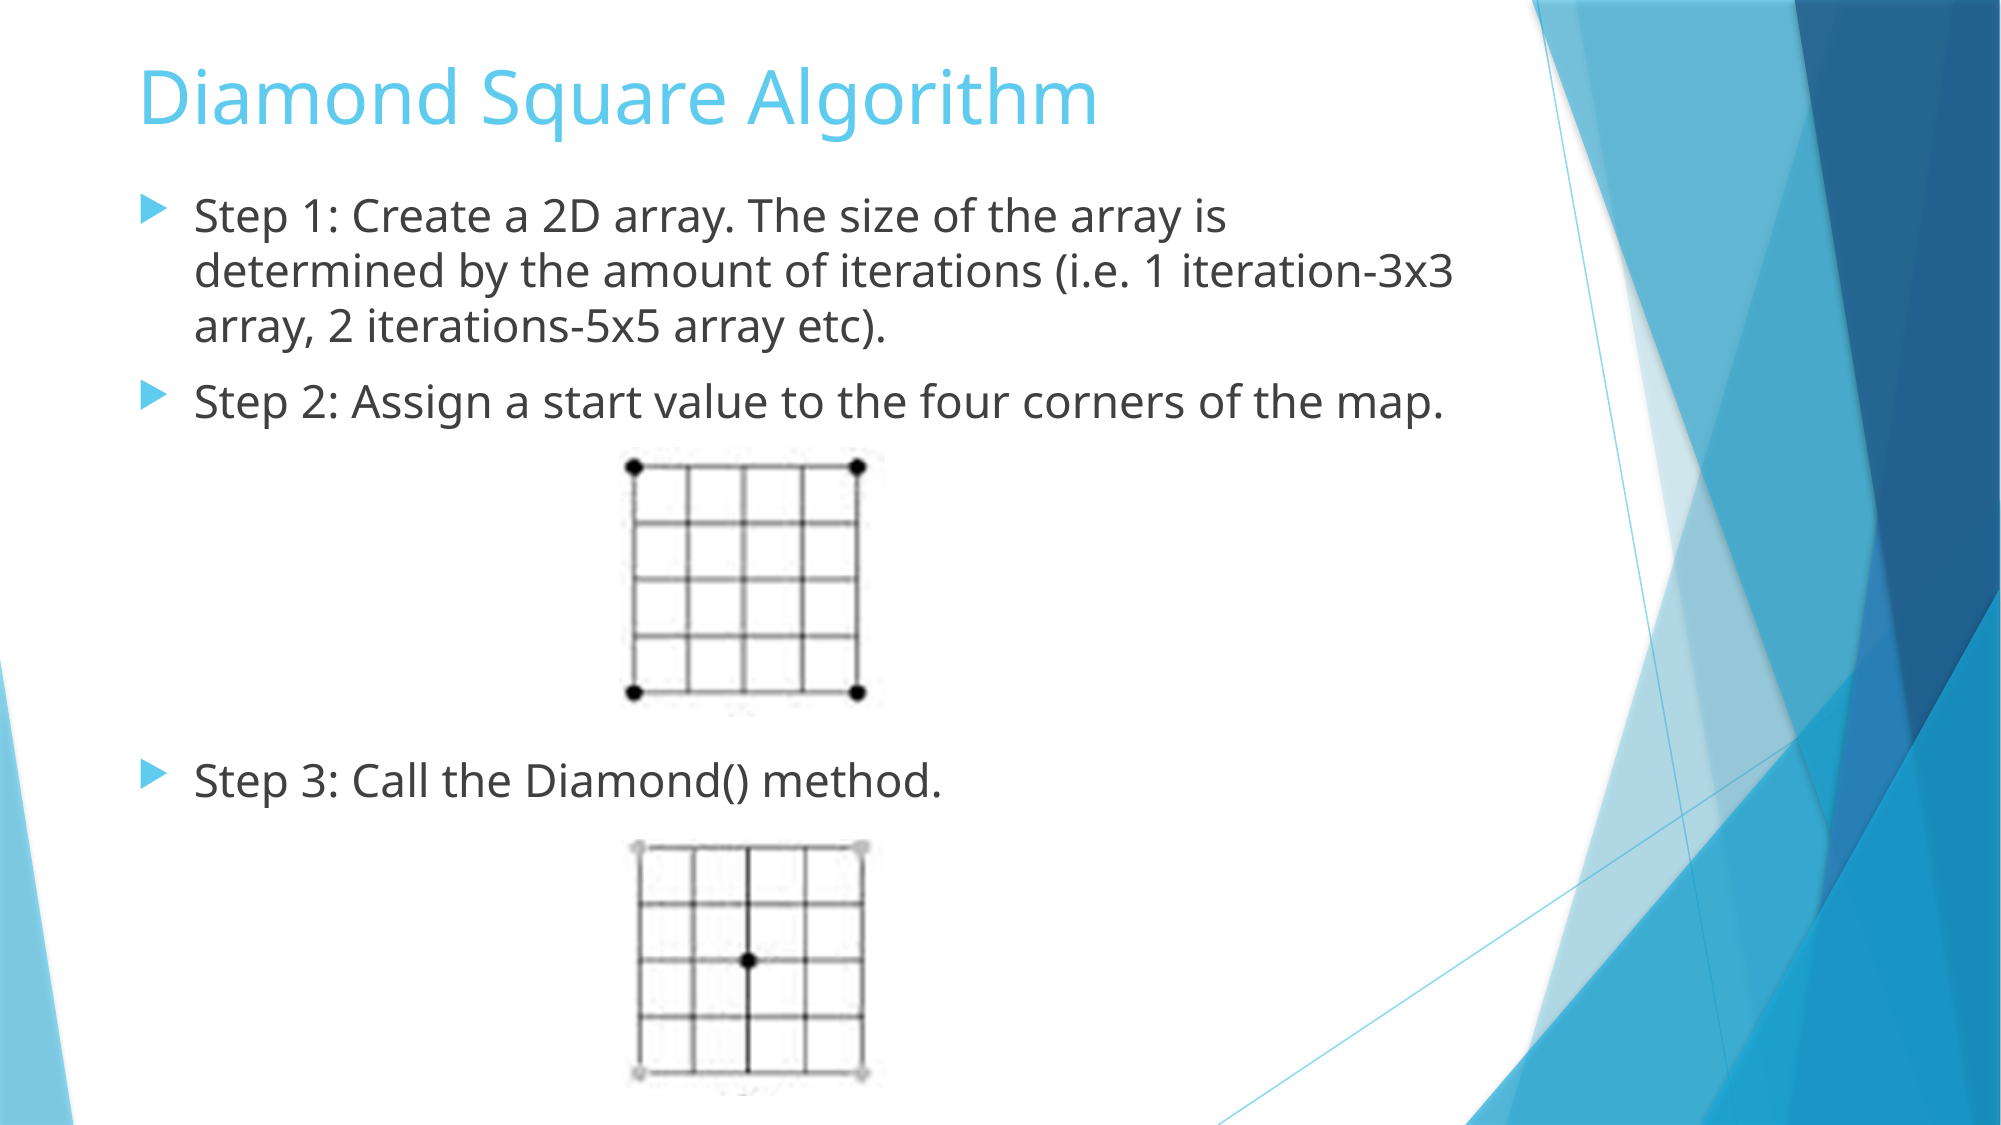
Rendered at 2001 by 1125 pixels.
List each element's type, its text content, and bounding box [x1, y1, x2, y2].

picture [618, 446, 886, 717]
title Diamond Square Algorithm [122, 42, 1473, 179]
list Step 1: Create a 2D array. The size of the array is determined by the amount of iterations (i.e. 1 iteration-3x3 array, 2 iterations-5x5 array etc). Step 2: Assign a start value to the four corners of the map. Step 3: Call the Diamond() method. [122, 179, 1473, 922]
picture [607, 839, 886, 1097]
